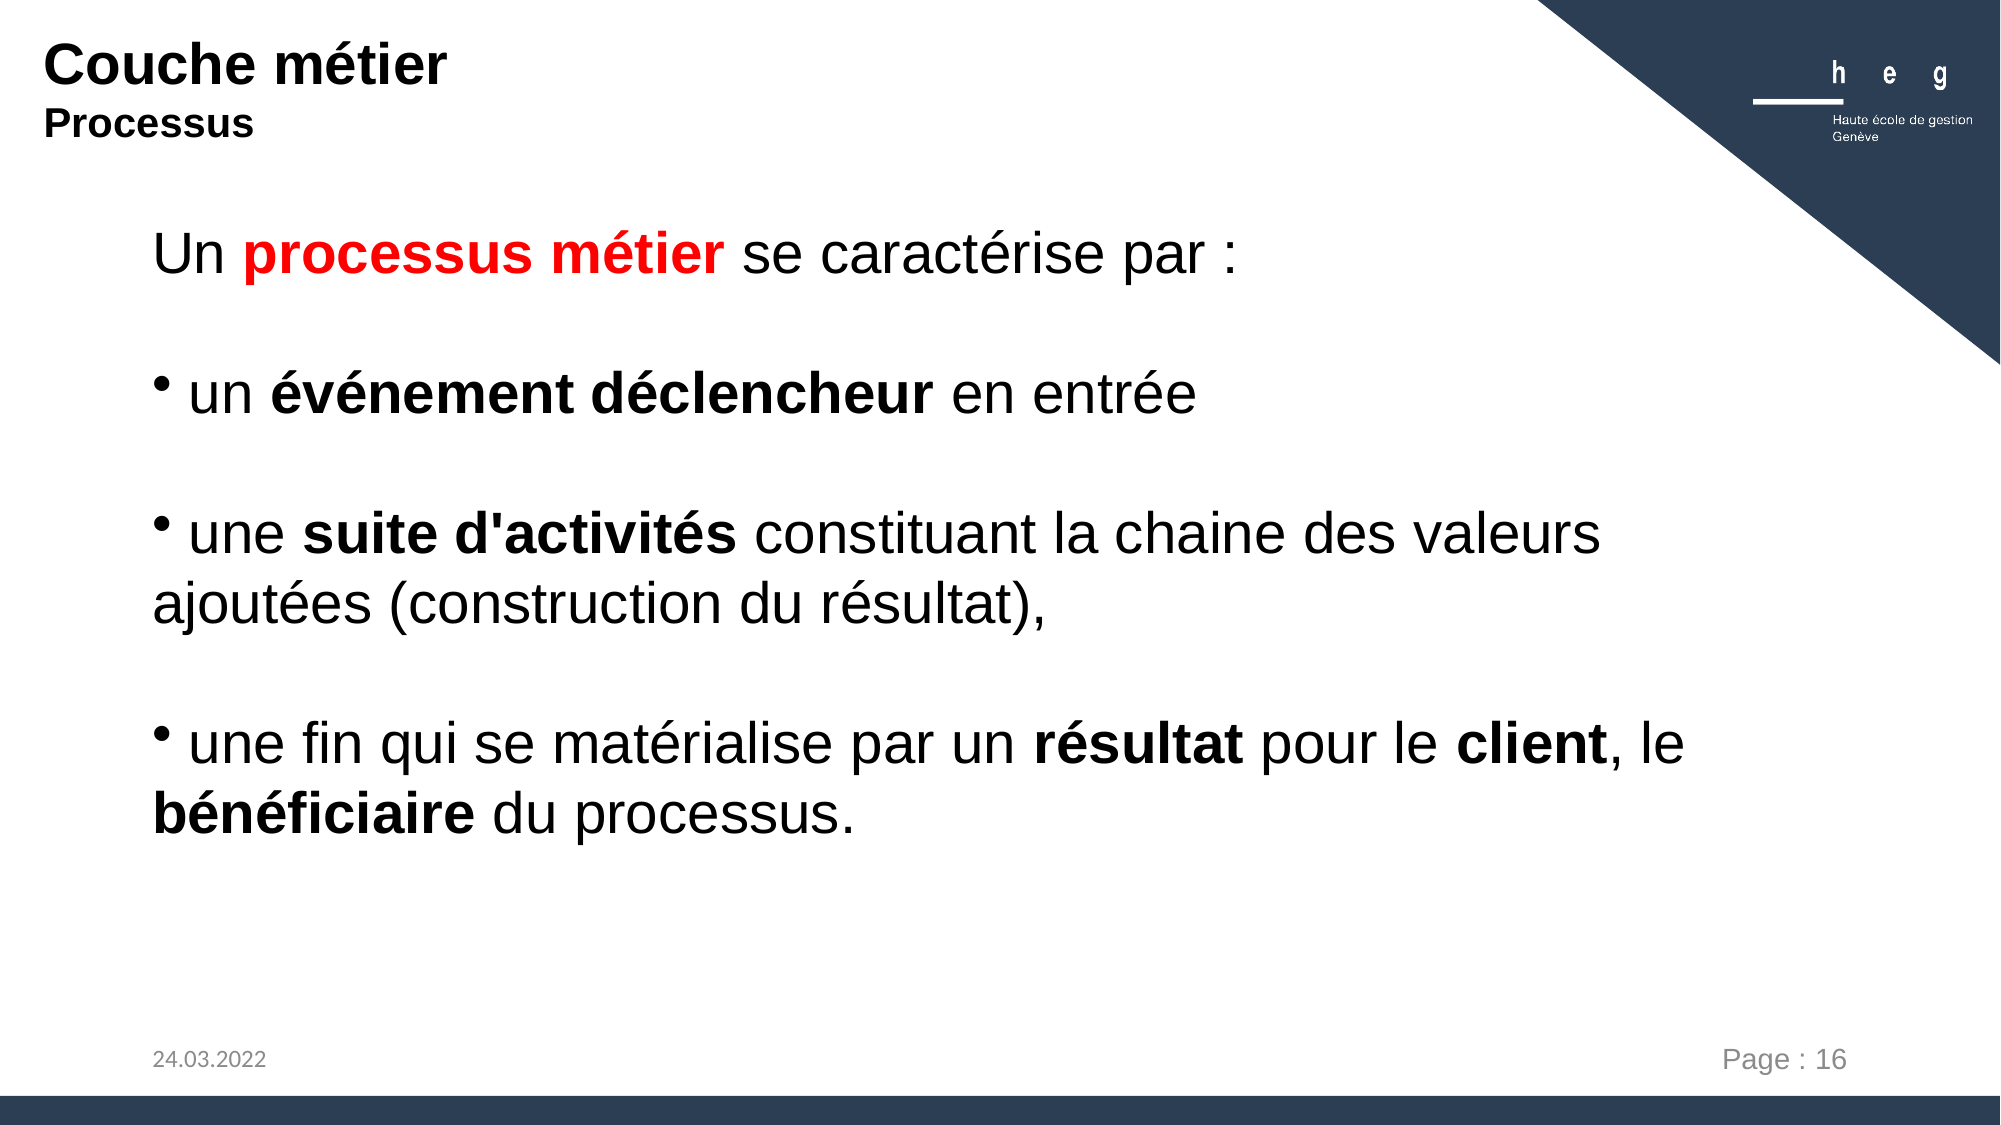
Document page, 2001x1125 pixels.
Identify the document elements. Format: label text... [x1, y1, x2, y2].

text_box Un processus métier se caractérise par : un événement déclencheur en entrée une suite d'activités constituant la chaine des valeurs ajoutées (construction du résultat), une fin qui se matérialise par un résultat pour le client, le bénéficiaire du processus. [137, 208, 1789, 853]
text_box Couche métier Processus [28, 18, 464, 154]
picture [1753, 60, 1972, 141]
slide_number Page : 16 [1412, 1027, 1863, 1088]
